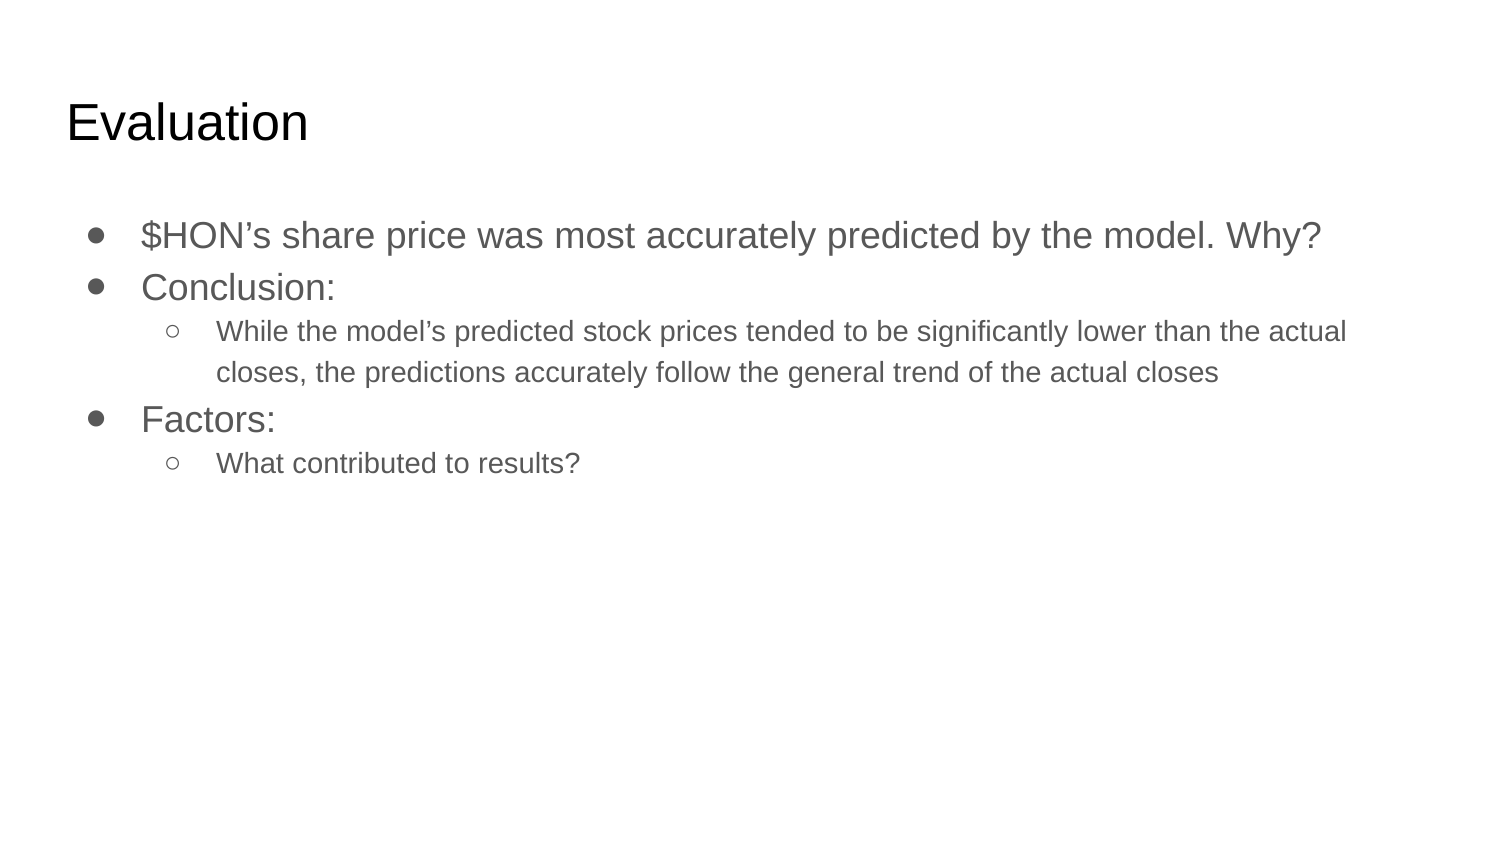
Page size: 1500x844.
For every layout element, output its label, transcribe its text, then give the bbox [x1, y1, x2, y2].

title Evaluation [50, 72, 1450, 168]
list $HON’s share price was most accurately predicted by the model. Why? Conclusion: While the model’s predicted stock prices tended to be significantly lower than the actual closes, the predictions accurately follow the general trend of the actual closes Factors: What contributed to results? [50, 188, 1450, 750]
